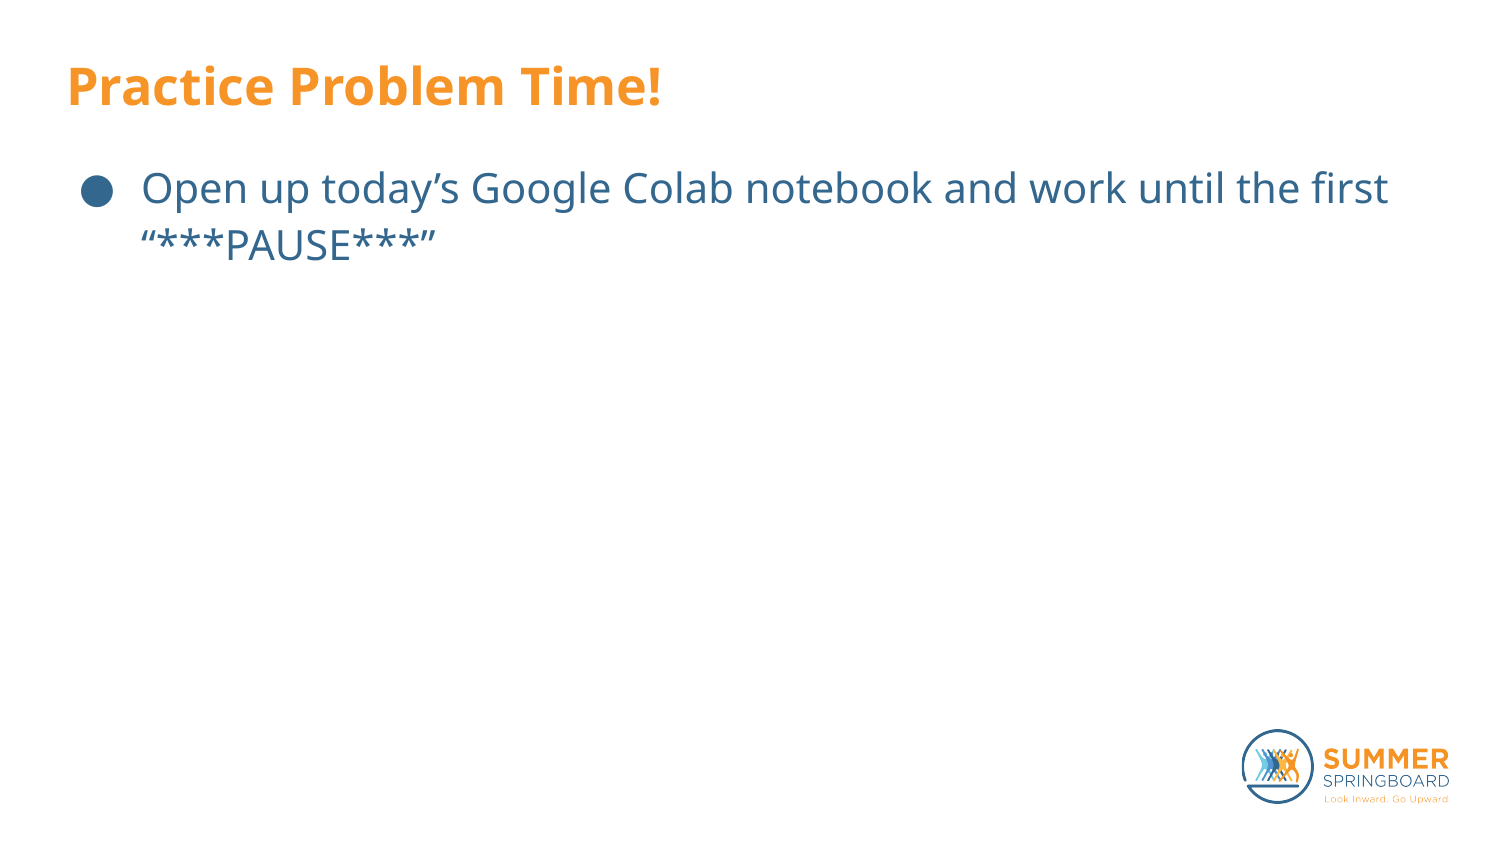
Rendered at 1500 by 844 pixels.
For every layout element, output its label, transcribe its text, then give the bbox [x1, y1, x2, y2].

picture [1241, 729, 1449, 804]
list Open up today’s Google Colab notebook and work until the first “***PAUSE***” [51, 139, 1449, 714]
title Practice Problem Time! [51, 26, 1449, 139]
